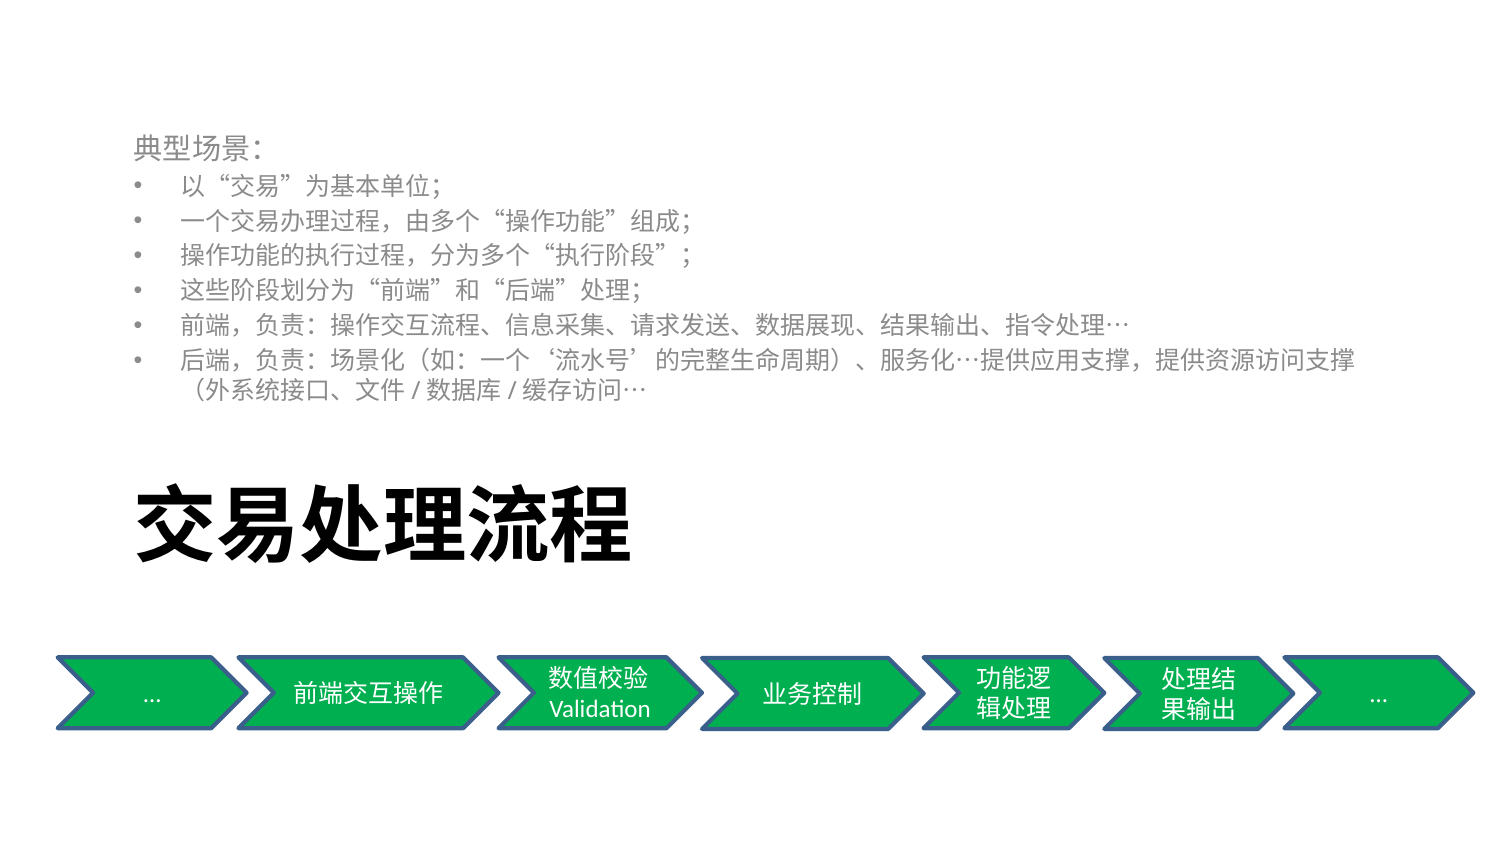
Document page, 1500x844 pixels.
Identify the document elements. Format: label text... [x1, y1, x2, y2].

text_box … [1282, 655, 1476, 731]
text_box … [55, 655, 249, 731]
text_box 数值校验Validation [496, 655, 705, 731]
list 典型场景： 以“交易”为基本单位； 一个交易办理过程，由多个“操作功能”组成； 操作功能的执行过程，分为多个“执行阶段”； 这些阶段划分为“前端”和“后端”处理； 前端，负责：操作交互流程、信息采集、请求发送、数据展现、结果输出、指令处理… 后端，负责：场景化（如：一个‘流水号’的完整生命周期）、服务化…提供应用支撑，提供资源访问支撑（外系统接口、文件/数据库/缓存访问… [118, 102, 1394, 465]
text_box 功能逻辑处理 [921, 655, 1107, 731]
text_box 前端交互操作 [236, 655, 501, 731]
text_box 处理结果输出 [1102, 655, 1296, 732]
text_box 业务控制 [700, 655, 926, 732]
title 交易处理流程 [118, 465, 1394, 633]
